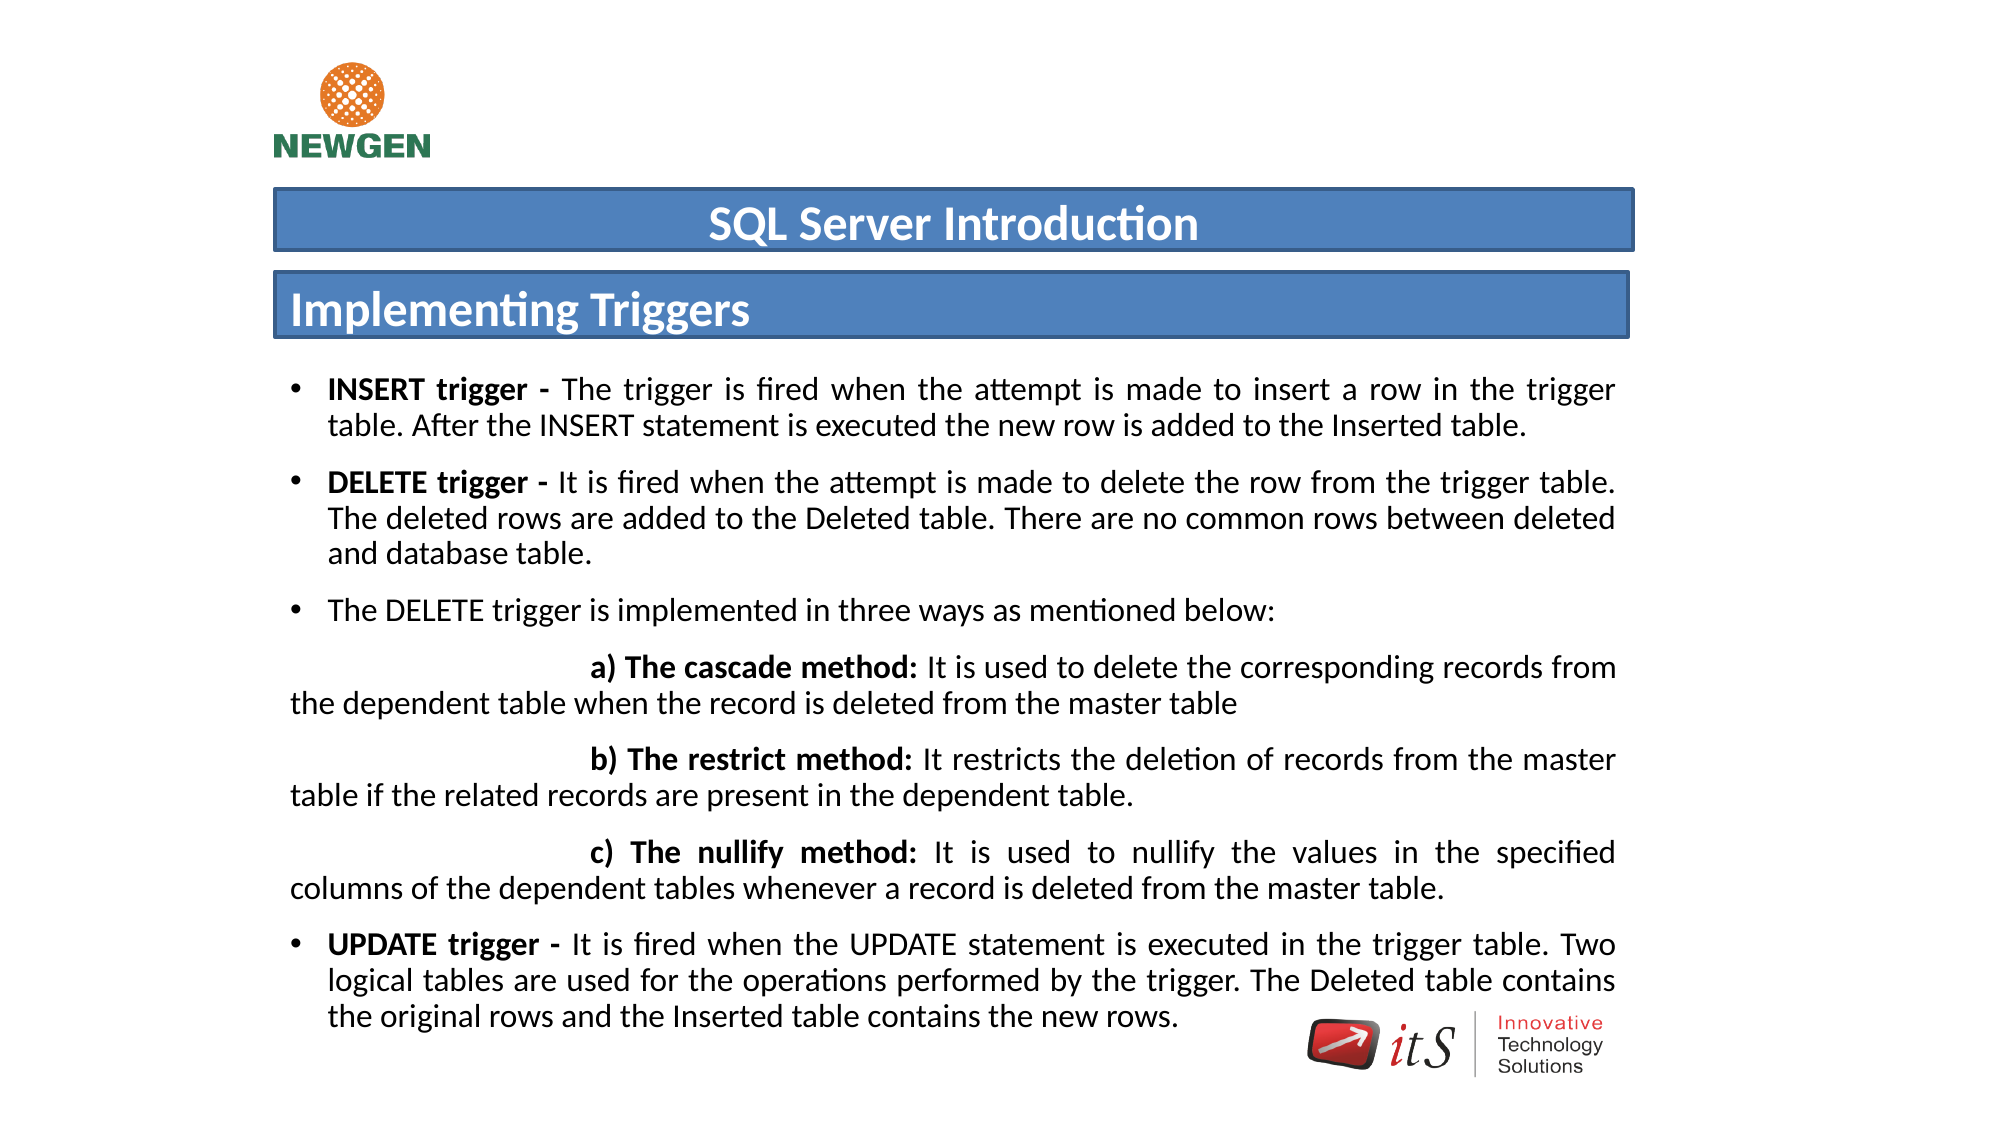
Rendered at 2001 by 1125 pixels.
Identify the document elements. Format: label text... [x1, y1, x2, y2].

picture [274, 62, 430, 158]
text_box [1303, 1007, 1611, 1079]
list INSERT trigger - The trigger is fired when the attempt is made to insert a row in the trigger table. After the INSERT statement is executed the new row is added to the Inserted table. DELETE trigger - It is fired when the attempt is made to delete the row from the trigger table. The deleted rows are added to the Deleted table. There are no common rows between deleted and database table. The DELETE trigger is implemented in three ways as mentioned below: a) The cascade method: It is used to delete the corresponding records from the dependent table when the record is deleted from the master table b) The restrict method: It restricts the deletion of records from the master table if the related records are present in the dependent table. c) The nullify method: It is used to nullify the values in the specified columns of the dependent tables whenever a record is deleted from the master table. UPDATE trigger - It is fired when the UPDATE statement is executed in the trigger table. Two logical tables are used for the operations performed by the trigger. The Deleted table contains the original rows and the Inserted table contains the new rows. [274, 364, 1633, 1085]
text_box SQL Server Introduction [274, 189, 1633, 251]
text_box Implementing Triggers [274, 271, 1628, 337]
